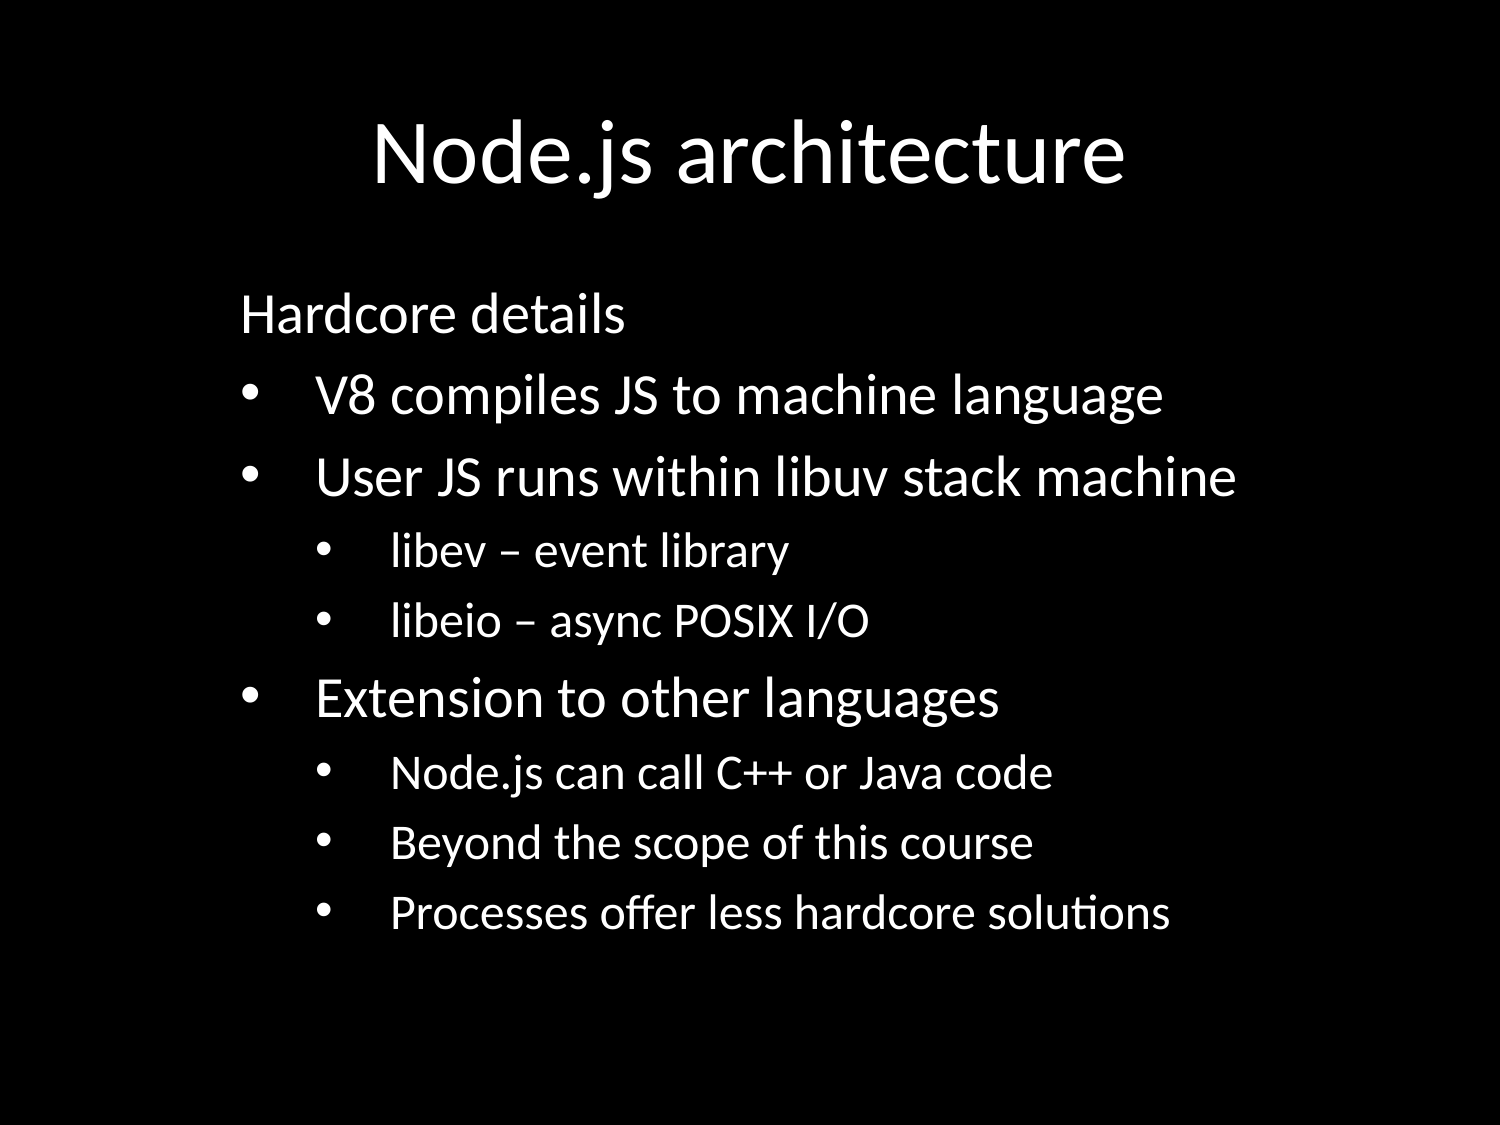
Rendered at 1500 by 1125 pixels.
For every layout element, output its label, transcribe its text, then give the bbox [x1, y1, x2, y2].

subtitle Hardcore details V8 compiles JS to machine language User JS runs within libuv stack machine libev – event library libeio – async POSIX I/O Extension to other languages Node.js can call C++ or Java code Beyond the scope of this course Processes offer less hardcore solutions [225, 267, 1275, 1024]
title Node.js architecture [112, 26, 1388, 268]
